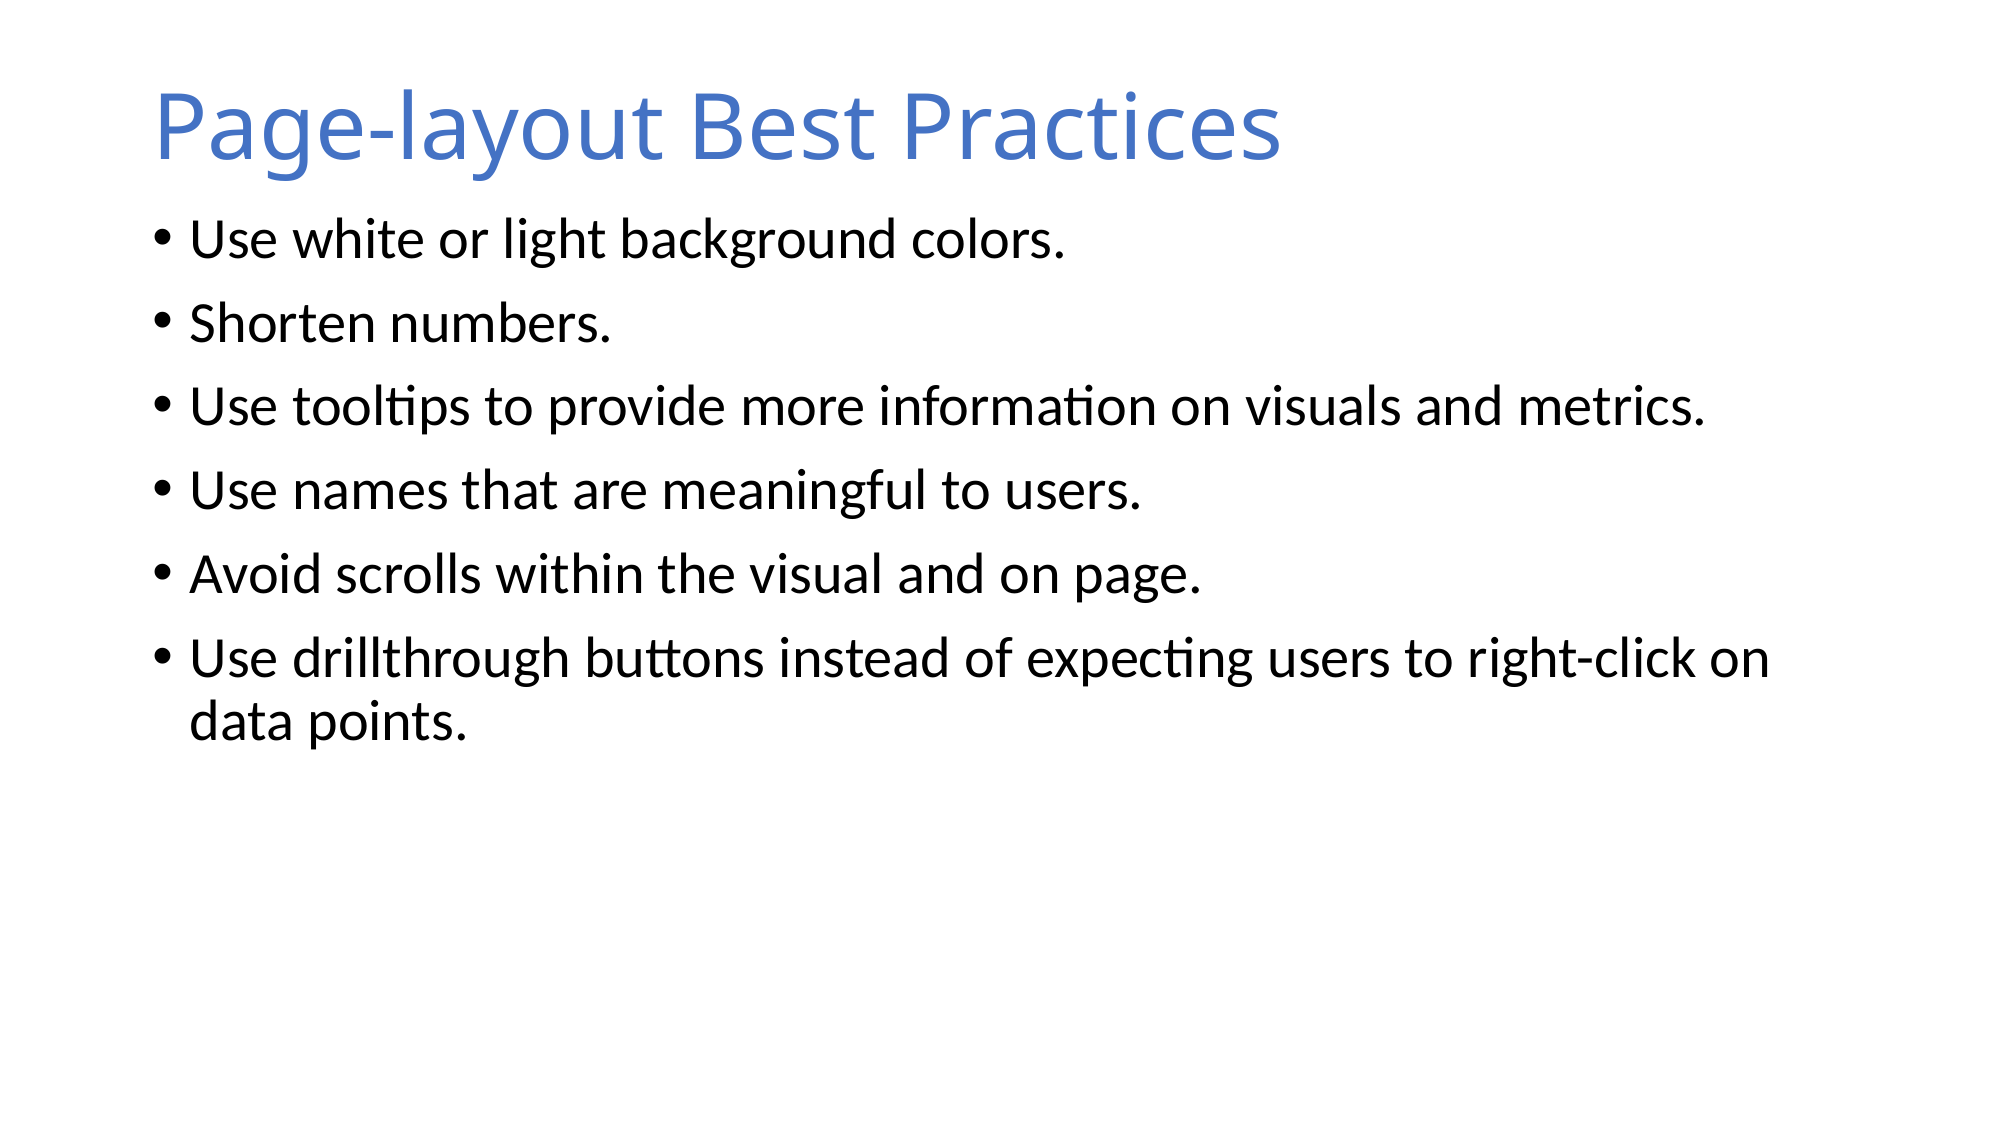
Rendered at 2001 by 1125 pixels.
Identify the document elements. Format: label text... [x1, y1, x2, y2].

title Page-layout Best Practices [137, 59, 1863, 200]
list Use white or light background colors. Shorten numbers. Use tooltips to provide more information on visuals and metrics. Use names that are meaningful to users. Avoid scrolls within the visual and on page. Use drillthrough buttons instead of expecting users to right-click on data points. [137, 200, 1863, 1014]
